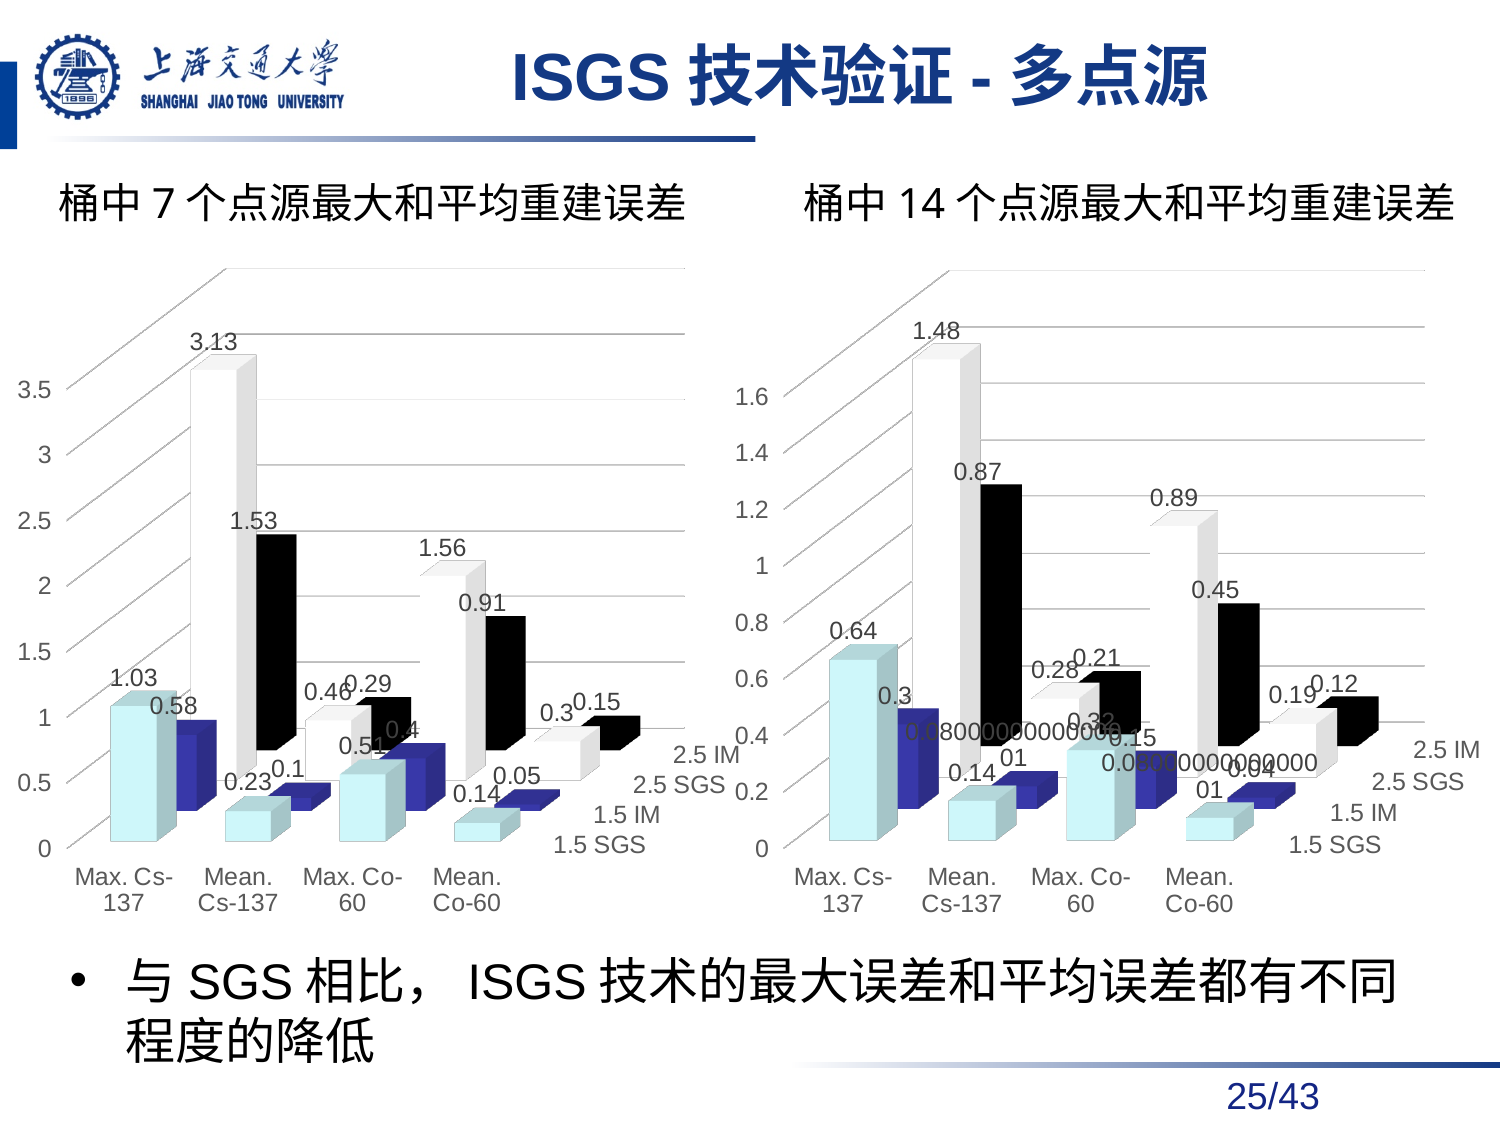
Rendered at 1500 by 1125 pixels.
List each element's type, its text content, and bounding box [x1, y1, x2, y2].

picture [0, 931, 1500, 1125]
text_box 与SGS相比，ISGS技术的最大误差和平均误差都有不同程度的降低 [54, 941, 1461, 1077]
picture [0, 0, 1500, 257]
chart [0, 255, 1500, 931]
title ISGS技术验证-多点源 [220, 24, 1500, 149]
text_box 桶中7个点源最大和平均重建误差 [43, 169, 702, 235]
text_box 桶中14个点源最大和平均重建误差 [789, 169, 1472, 235]
